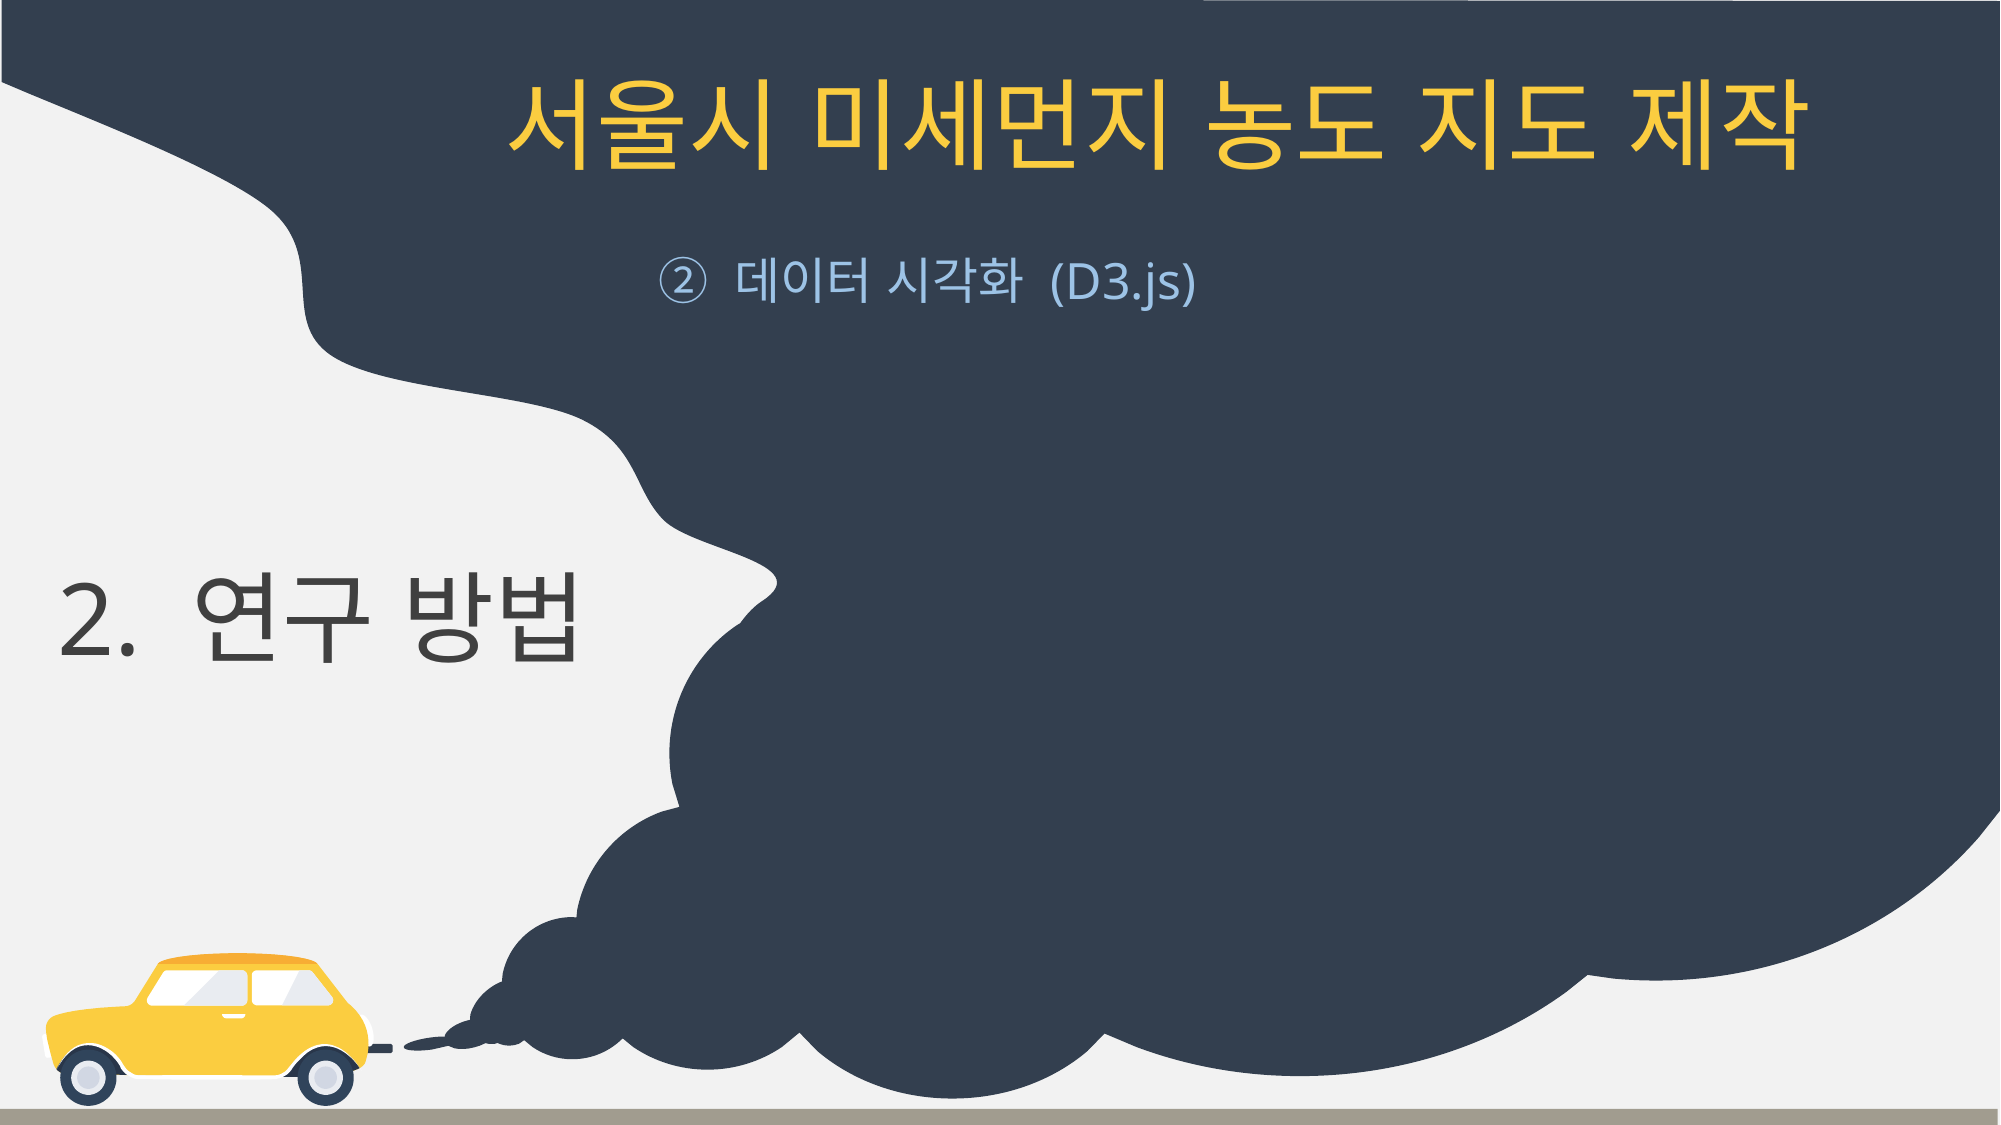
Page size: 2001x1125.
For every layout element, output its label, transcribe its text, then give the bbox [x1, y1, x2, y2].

title 서울시 미세먼지 농도 지도 제작 [317, 20, 2000, 239]
text_box ② 데이터 시각화 (D3.js) [643, 230, 1904, 317]
text_box [0, 1108, 1999, 1125]
text_box 2. 연구 방법 [42, 488, 633, 684]
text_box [42, 953, 374, 1106]
text_box [0, 0, 2000, 1100]
